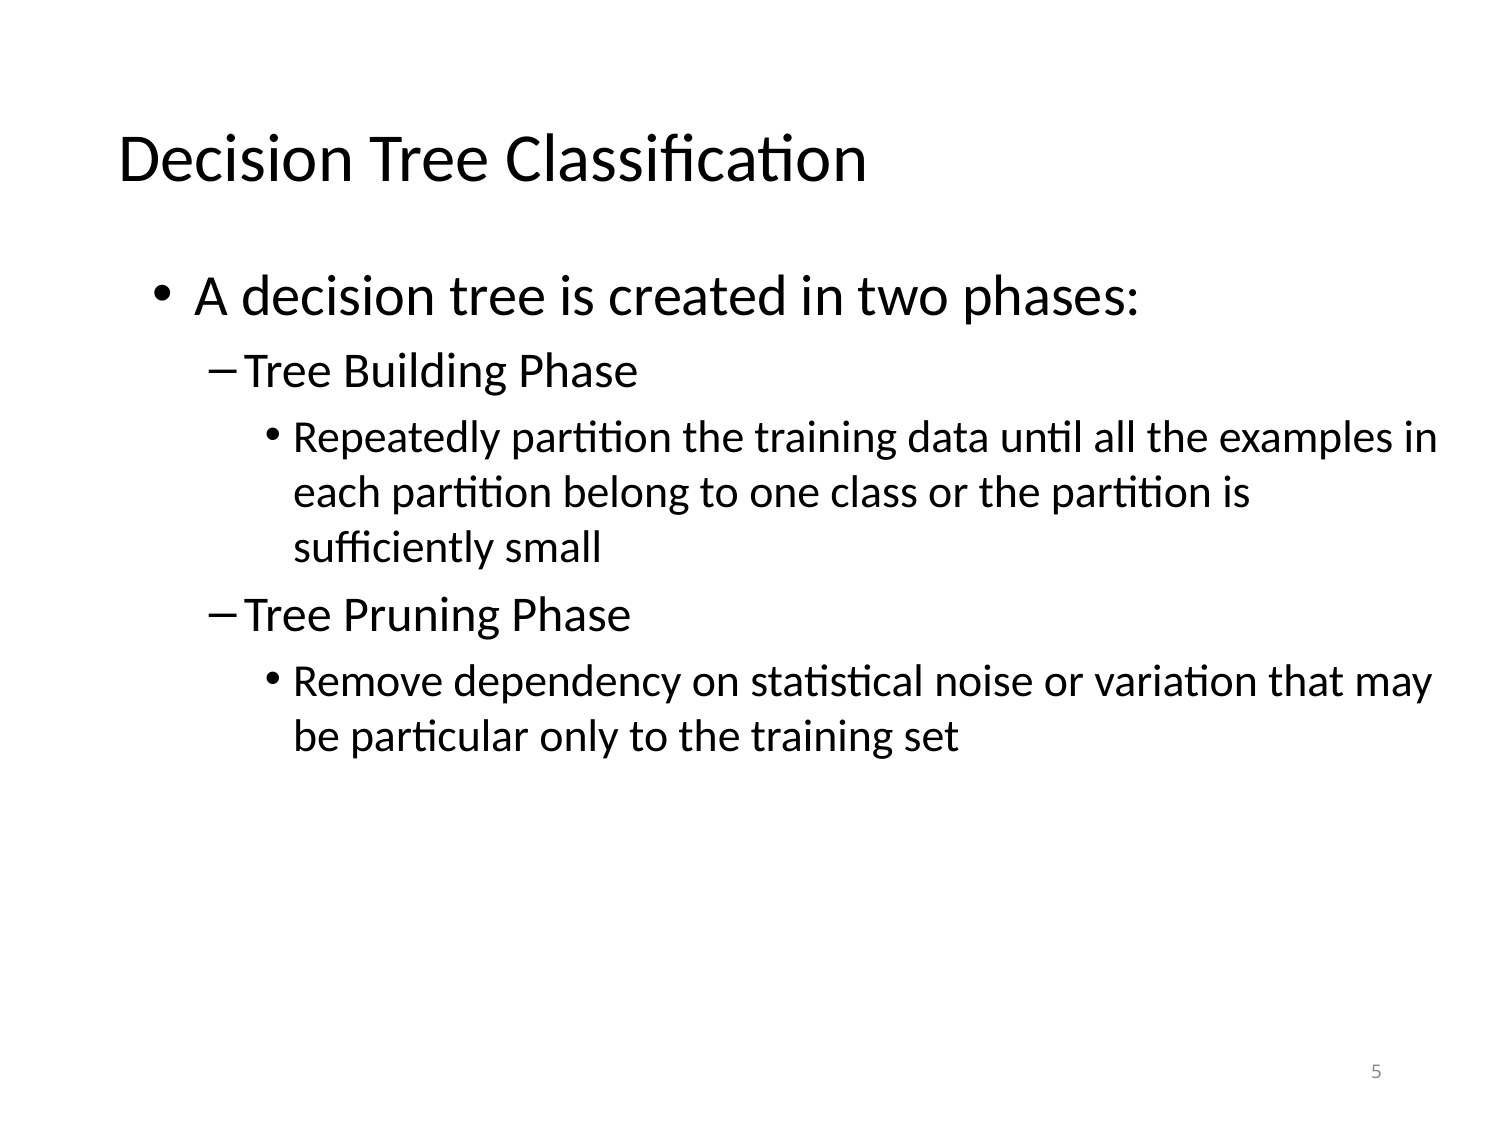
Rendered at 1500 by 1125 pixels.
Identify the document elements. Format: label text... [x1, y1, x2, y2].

title Decision Tree Classification [103, 45, 1397, 263]
slide_number 5 [993, 1042, 1397, 1103]
list A decision tree is created in two phases: Tree Building Phase Repeatedly partition the training data until all the examples in each partition belong to one class or the partition is sufficiently small Tree Pruning Phase Remove dependency on statistical noise or variation that may be particular only to the training set [137, 249, 1475, 1006]
